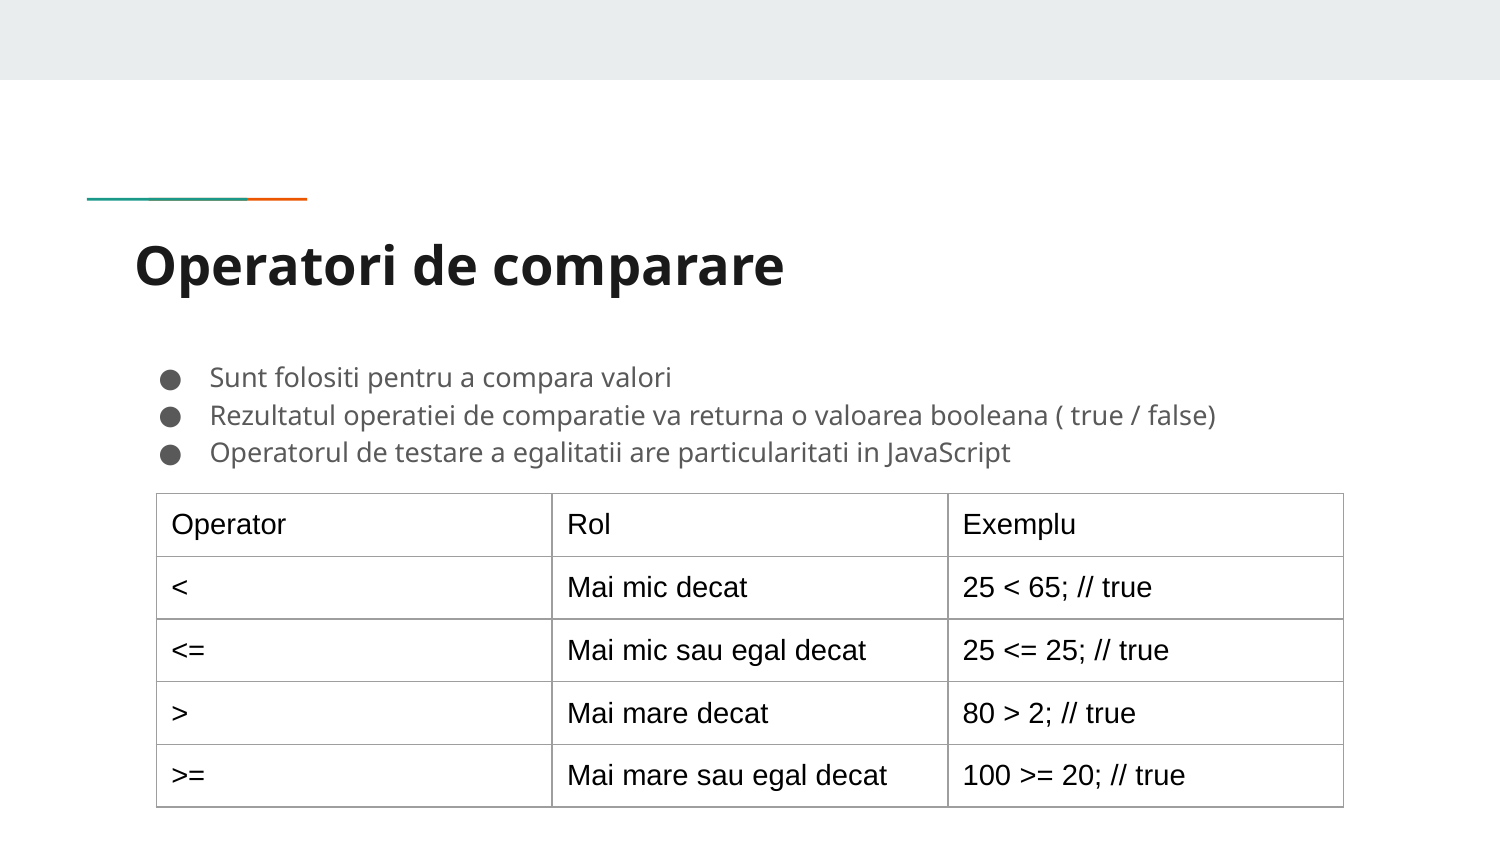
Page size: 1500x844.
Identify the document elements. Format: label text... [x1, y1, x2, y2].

table_cell 25 < 65; // true [949, 557, 1343, 618]
table_cell <= [157, 620, 551, 681]
table_cell > [157, 682, 551, 744]
table_cell < [157, 557, 551, 618]
table_cell Mai mare decat [553, 682, 947, 744]
table_cell Mai mic decat [553, 557, 947, 618]
table_header Rol [553, 494, 947, 556]
table_header Exemplu [949, 494, 1343, 556]
table_cell Mai mic sau egal decat [553, 620, 947, 681]
table_cell 100 >= 20; // true [949, 745, 1343, 806]
title Operatori de comparare [119, 216, 1381, 305]
table_cell >= [157, 745, 551, 806]
table_cell 25 <= 25; // true [949, 620, 1343, 681]
table_cell 80 > 2; // true [949, 682, 1343, 744]
table_header Operator [157, 494, 551, 556]
list Sunt folositi pentru a compara valori Rezultatul operatiei de comparatie va returna o valoarea booleana ( true / false) Operatorul de testare a egalitatii are particularitati in JavaScript [119, 341, 1381, 474]
table_cell Mai mare sau egal decat [553, 745, 947, 806]
